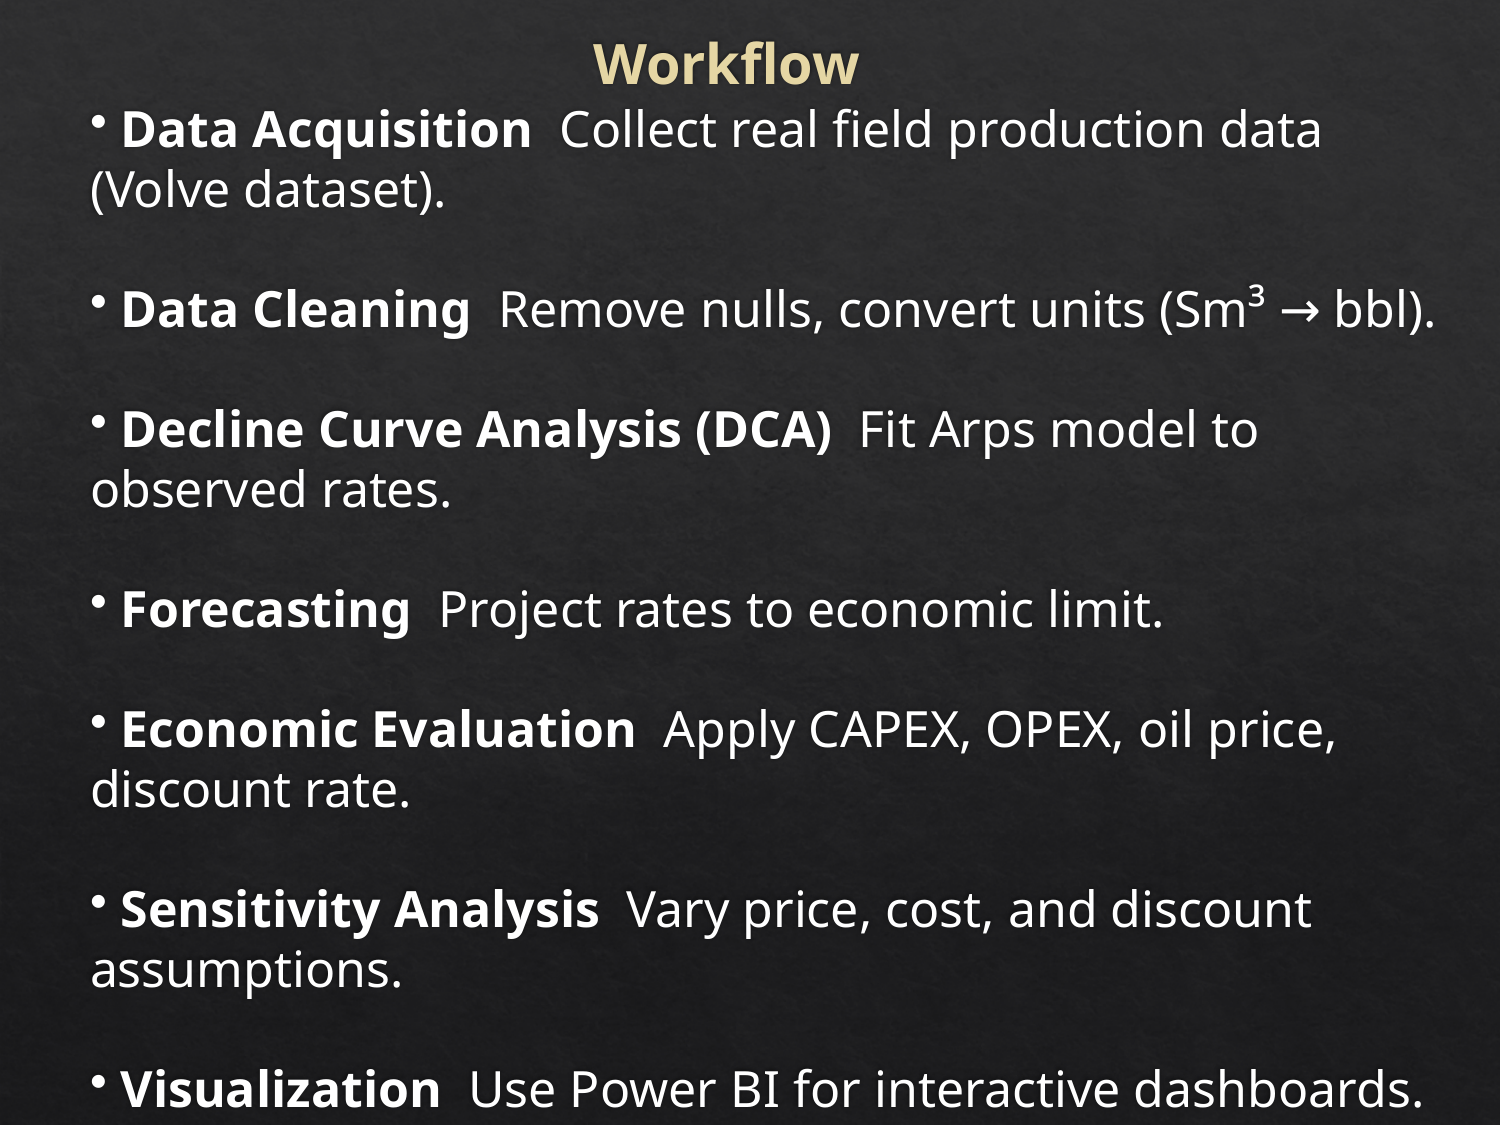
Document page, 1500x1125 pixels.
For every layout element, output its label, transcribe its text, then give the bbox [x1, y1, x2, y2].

list Data Acquisition Collect real field production data (Volve dataset). Data Cleaning Remove nulls, convert units (Sm³ → bbl). Decline Curve Analysis (DCA) Fit Arps model to observed rates. Forecasting Project rates to economic limit. Economic Evaluation Apply CAPEX, OPEX, oil price, discount rate. Sensitivity Analysis Vary price, cost, and discount assumptions. Visualization Use Power BI for interactive dashboards. [75, 89, 1481, 1125]
title Workflow [75, 20, 1379, 85]
